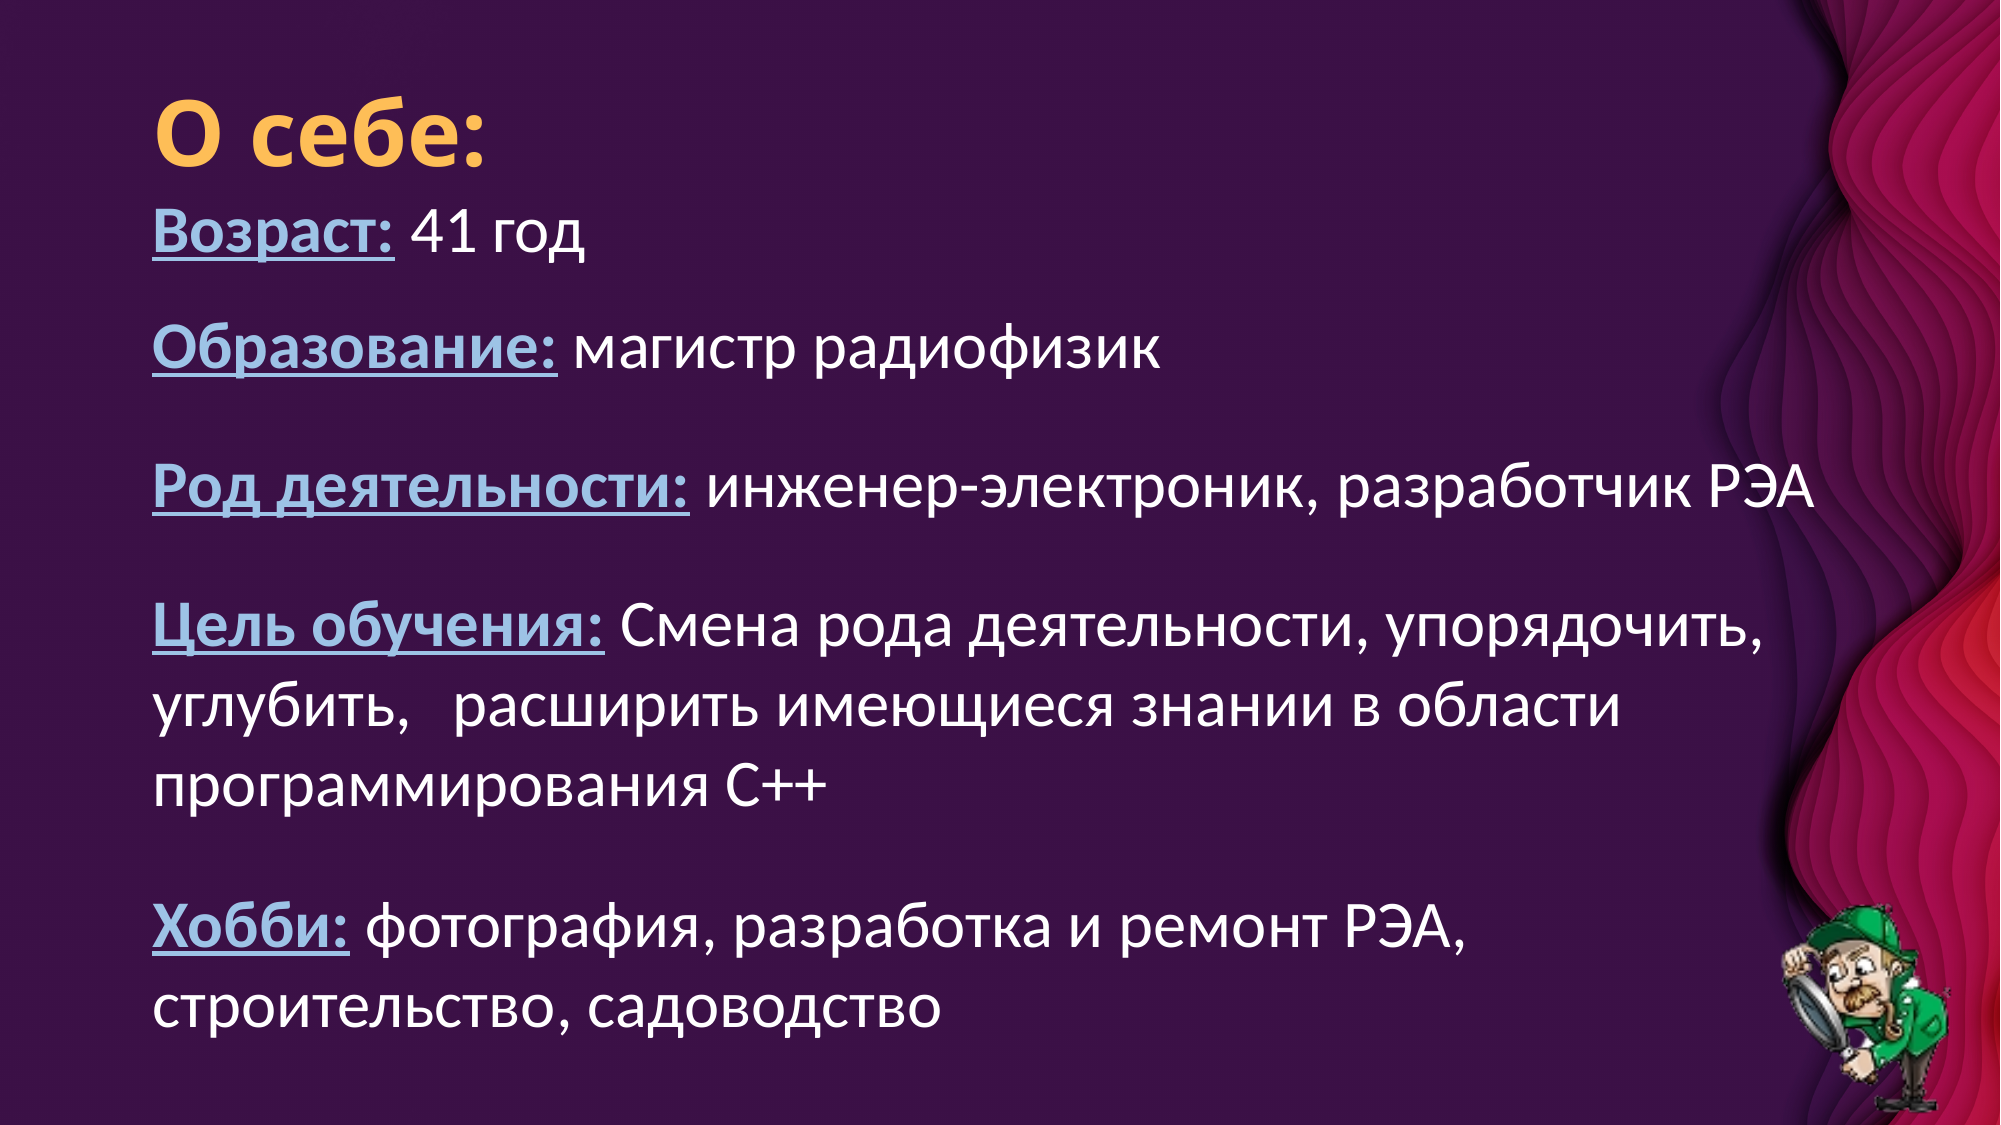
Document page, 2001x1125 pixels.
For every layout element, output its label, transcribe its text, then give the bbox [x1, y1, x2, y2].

text_box Род деятельности: инженер-электроник, разработчик РЭА [137, 433, 1863, 529]
title О себе: [137, 59, 1863, 215]
picture [0, 0, 2000, 1125]
text_box Возраст: 41 год [137, 178, 935, 274]
text_box Цель обучения: Смена рода деятельности, упорядочить, углубить, расширить имеющиеся знании в области программирования С++ [137, 572, 1832, 828]
text_box Хобби: фотография, разработка и ремонт РЭА, строительство, садоводство [137, 873, 1693, 1048]
text_box Образование: магистр радиофизик [137, 294, 1382, 390]
